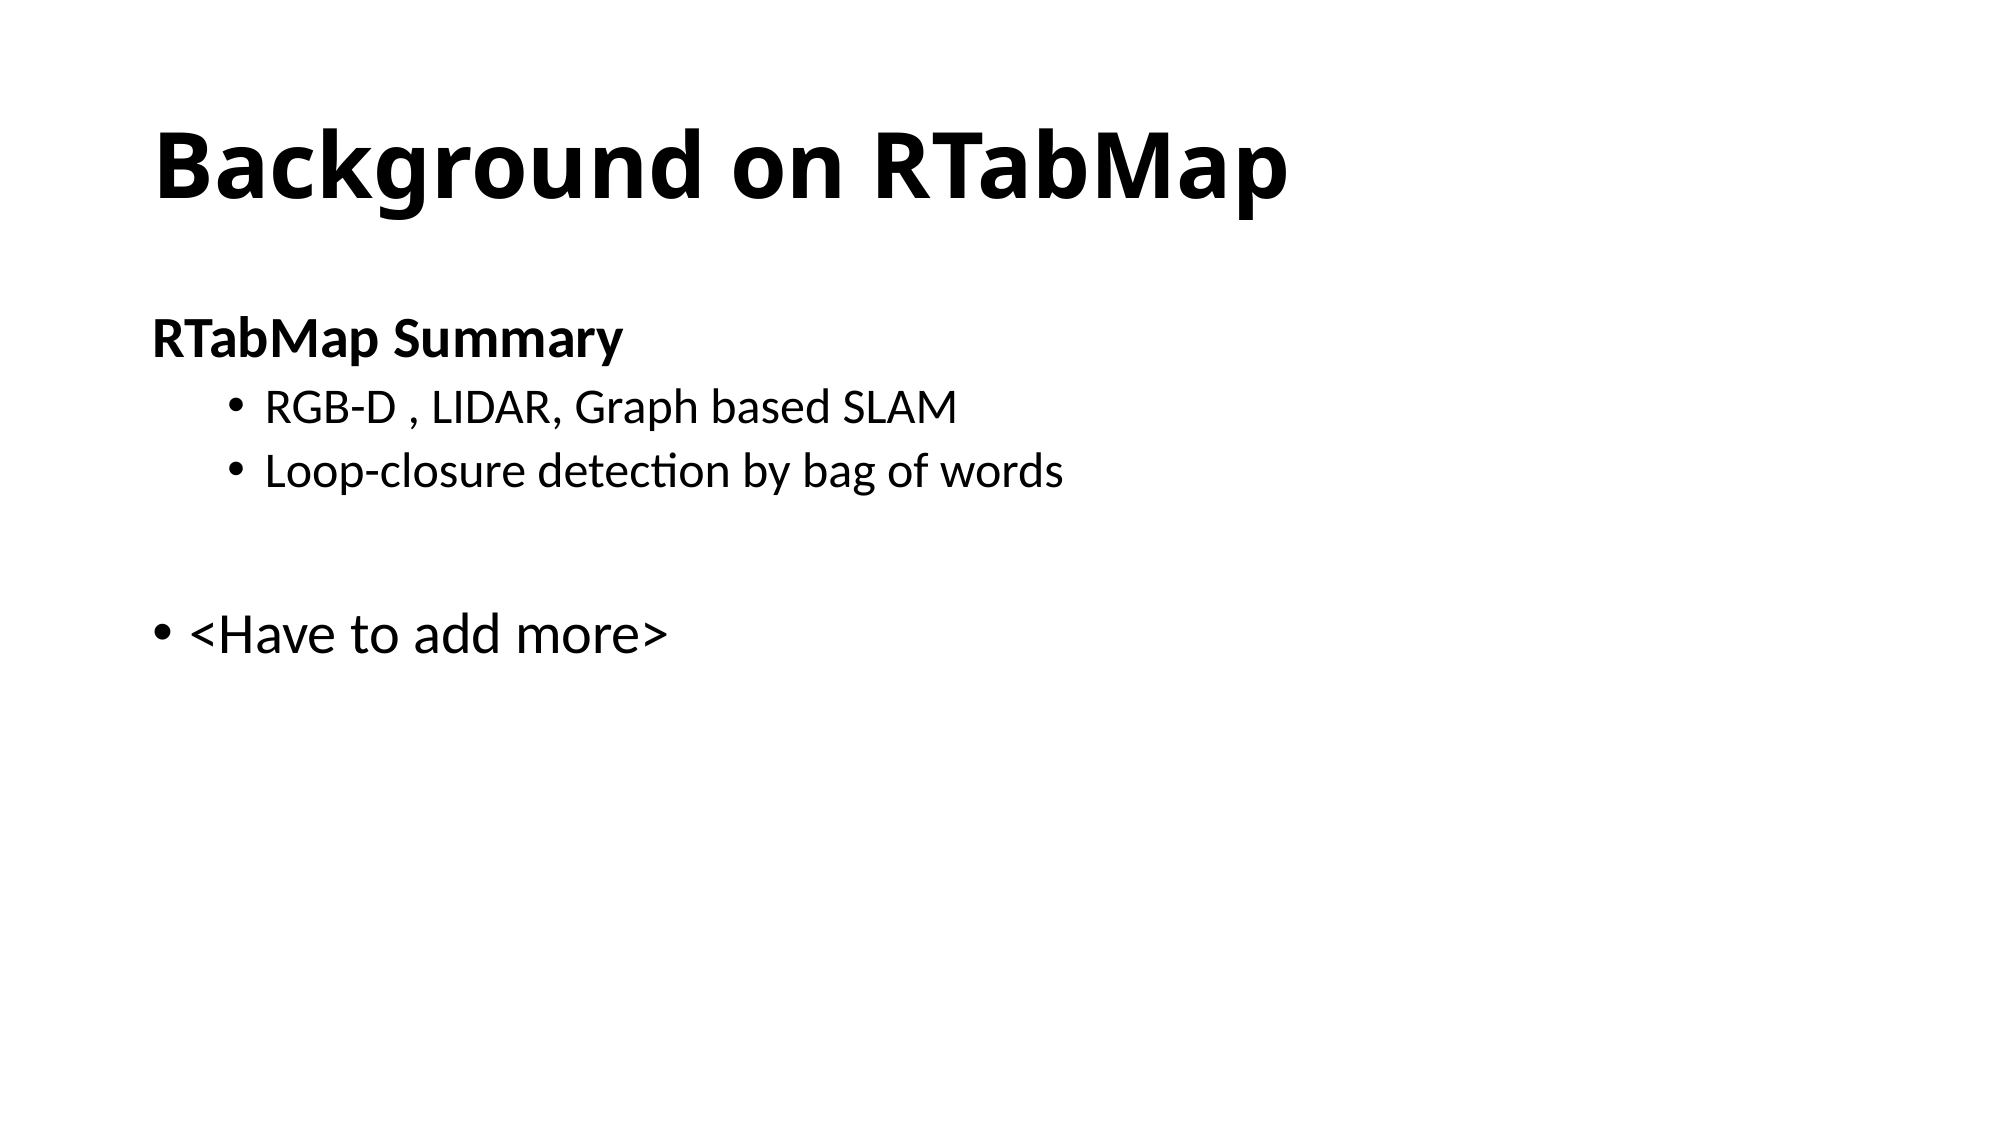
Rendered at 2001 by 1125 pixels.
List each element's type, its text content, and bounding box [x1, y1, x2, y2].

list RTabMap Summary RGB-D , LIDAR, Graph based SLAM Loop-closure detection by bag of words <Have to add more> [137, 299, 1863, 1014]
title Background on RTabMap [137, 59, 1863, 278]
